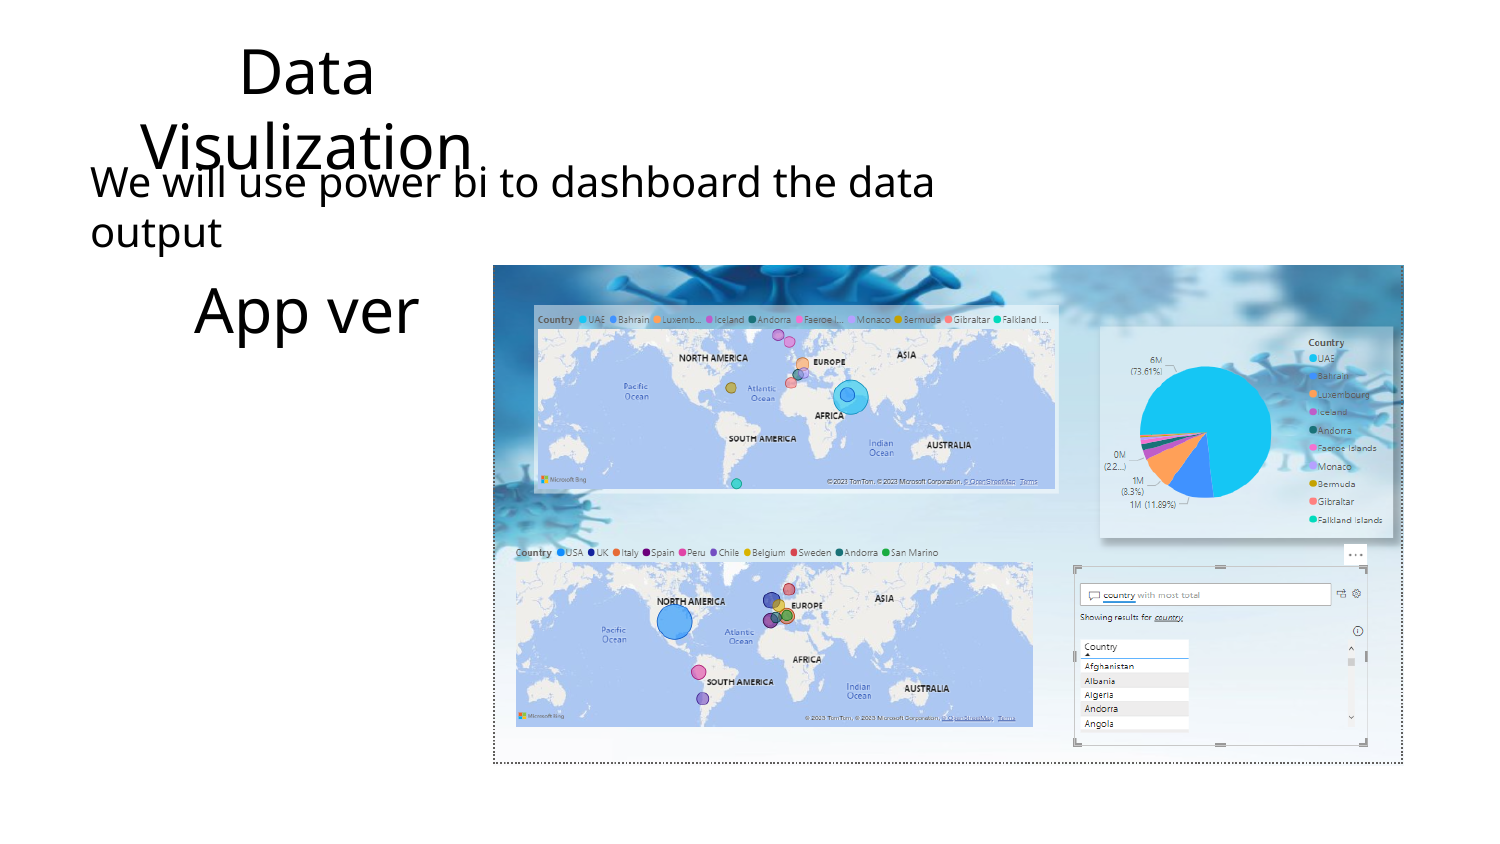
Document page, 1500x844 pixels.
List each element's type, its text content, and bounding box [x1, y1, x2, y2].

title We will use power bi to dashboard the data output [75, 166, 967, 246]
title App ver [75, 280, 487, 338]
picture [493, 265, 1404, 767]
title Data Visulization [75, 67, 540, 147]
